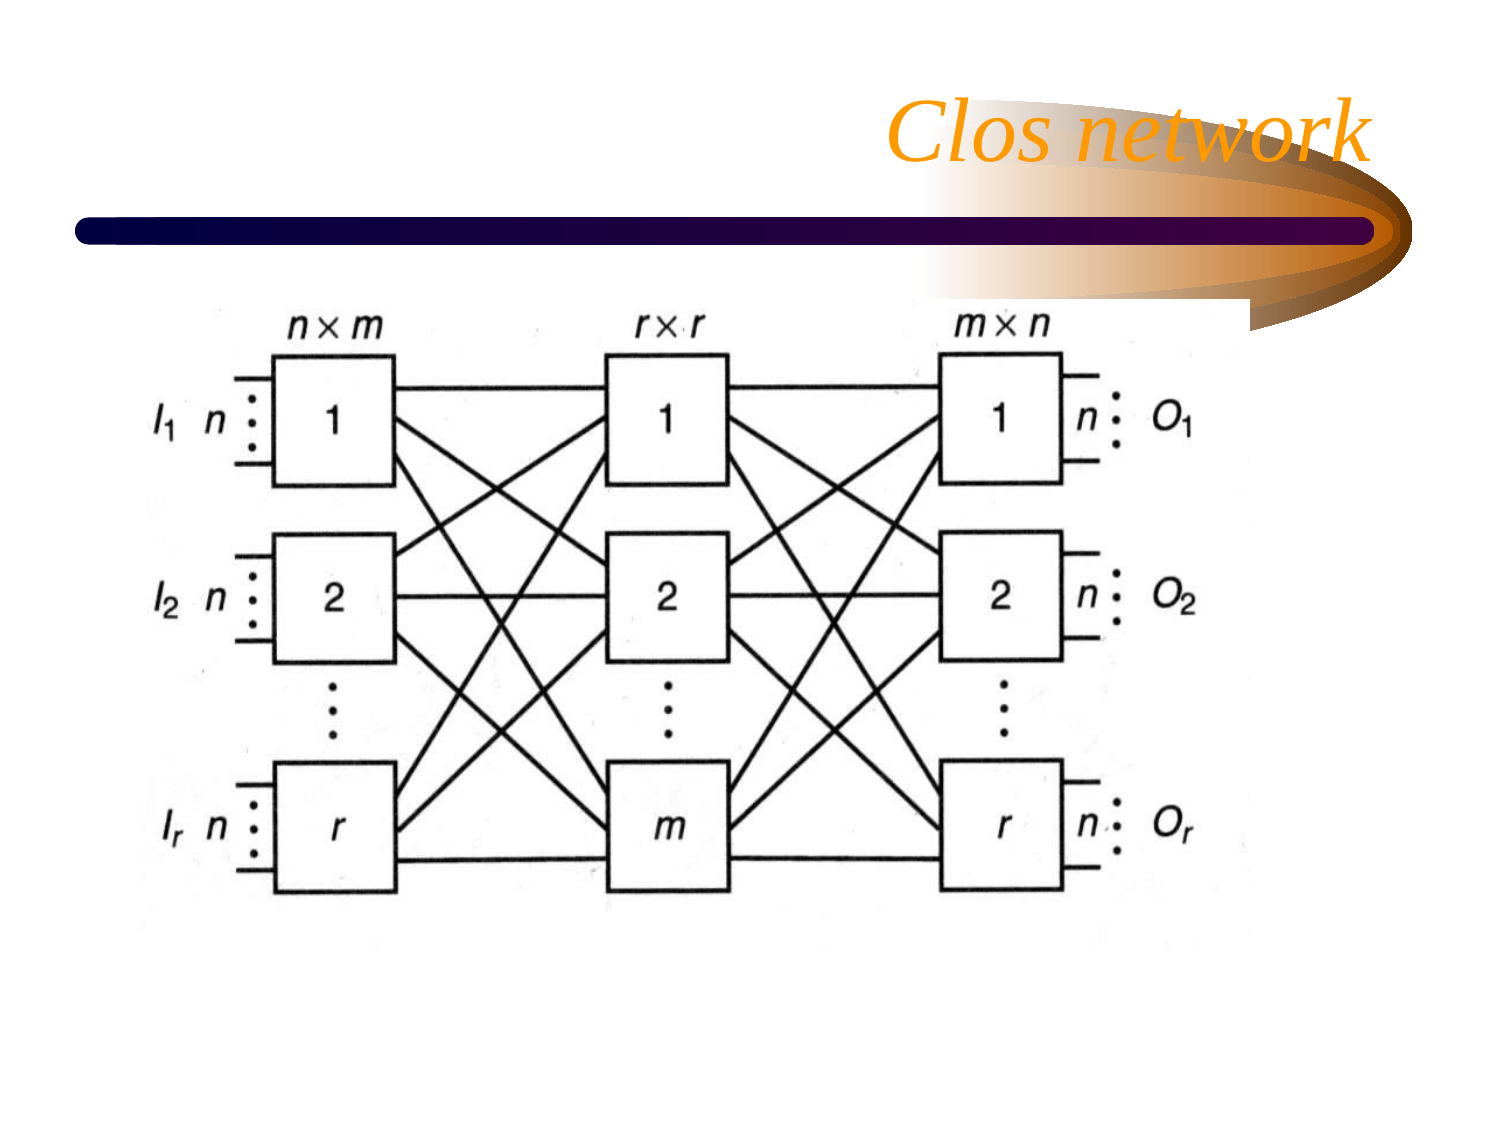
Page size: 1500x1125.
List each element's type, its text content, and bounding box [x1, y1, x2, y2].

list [137, 299, 1251, 951]
title Clos network [112, 61, 1388, 188]
